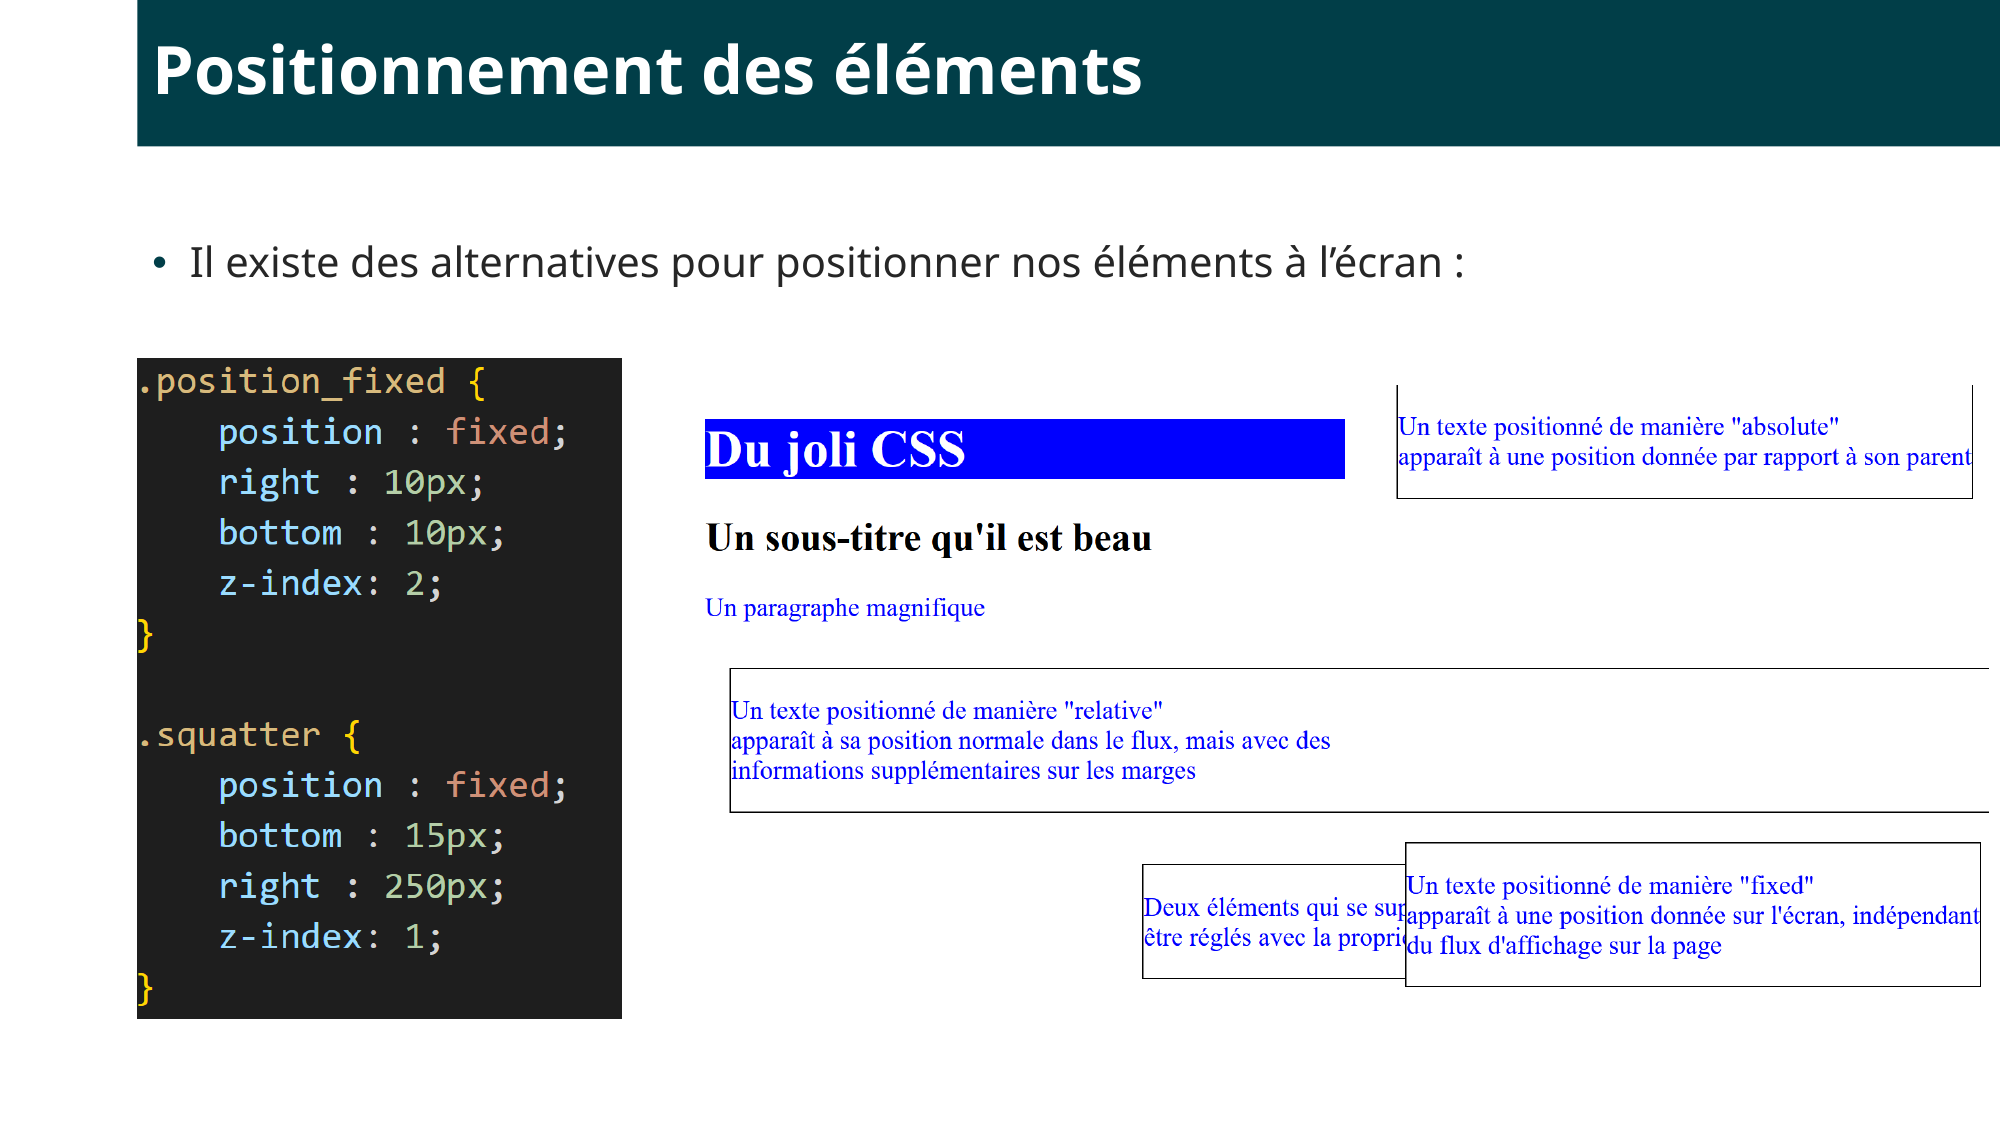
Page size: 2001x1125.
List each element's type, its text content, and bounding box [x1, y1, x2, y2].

title Positionnement des éléments [137, 0, 1863, 147]
list Il existe des alternatives pour positionner nos éléments à l’écran : [137, 234, 1863, 1014]
picture [693, 385, 1989, 993]
picture [137, 358, 622, 1019]
